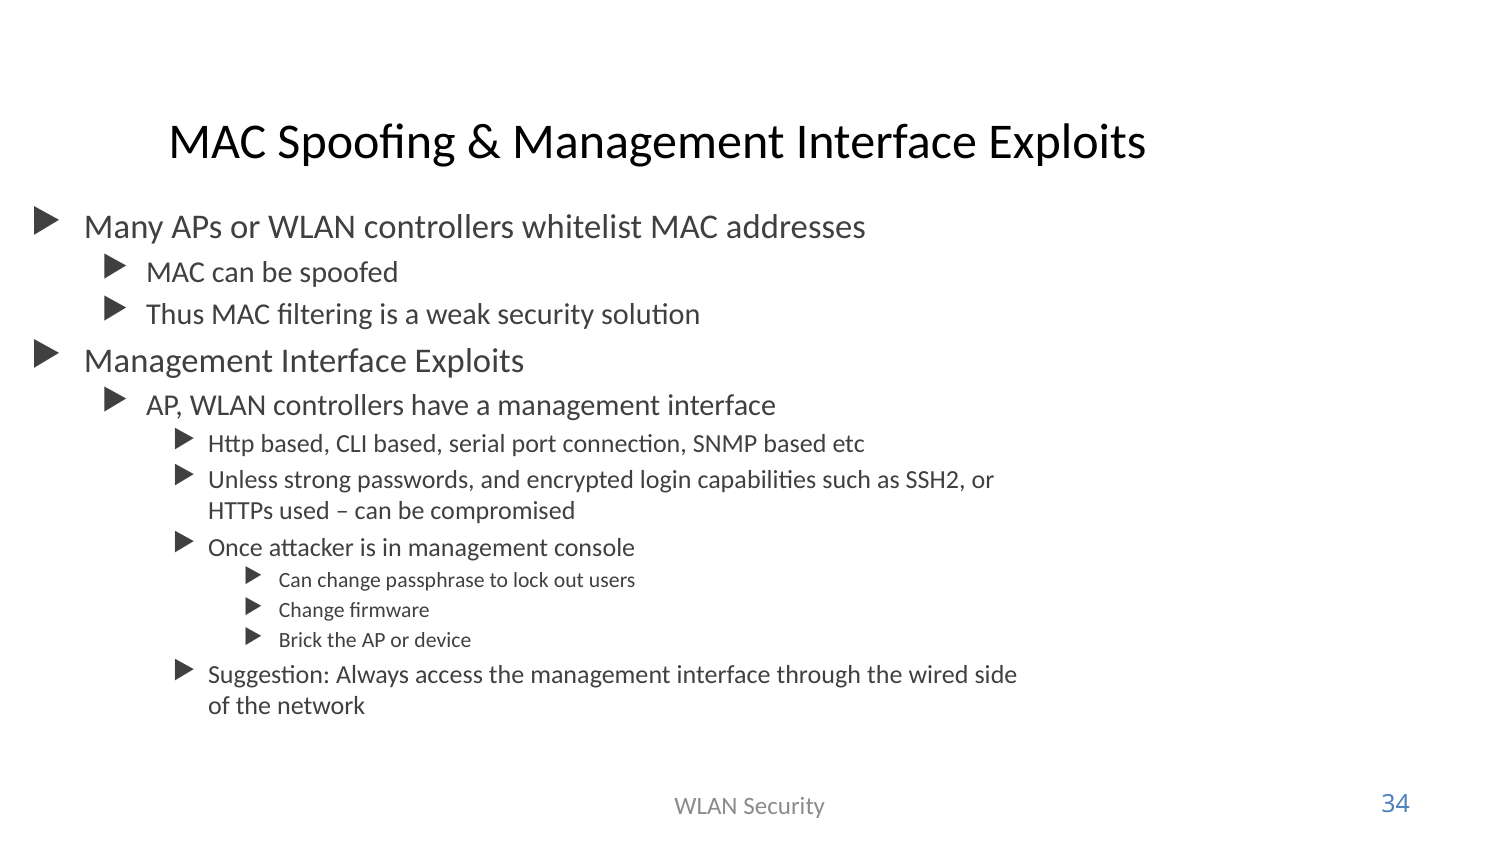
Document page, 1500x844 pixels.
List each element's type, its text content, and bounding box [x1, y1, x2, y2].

title MAC Spoofing & Management Interface Exploits [0, 56, 1338, 220]
slide_number 34 [1074, 782, 1425, 827]
footer WLAN Security [512, 782, 988, 827]
list Many APs or WLAN controllers whitelist MAC addresses MAC can be spoofed Thus MAC filtering is a weak security solution Management Interface Exploits AP, WLAN controllers have a management interface Http based, CLI based, serial port connection, SNMP based etc Unless strong passwords, and encrypted login capabilities such as SSH2, or HTTPs used – can be compromised Once attacker is in management console Can change passphrase to lock out users Change firmware Brick the AP or device Suggestion: Always access the management interface through the wired side of the network [15, 196, 1058, 732]
